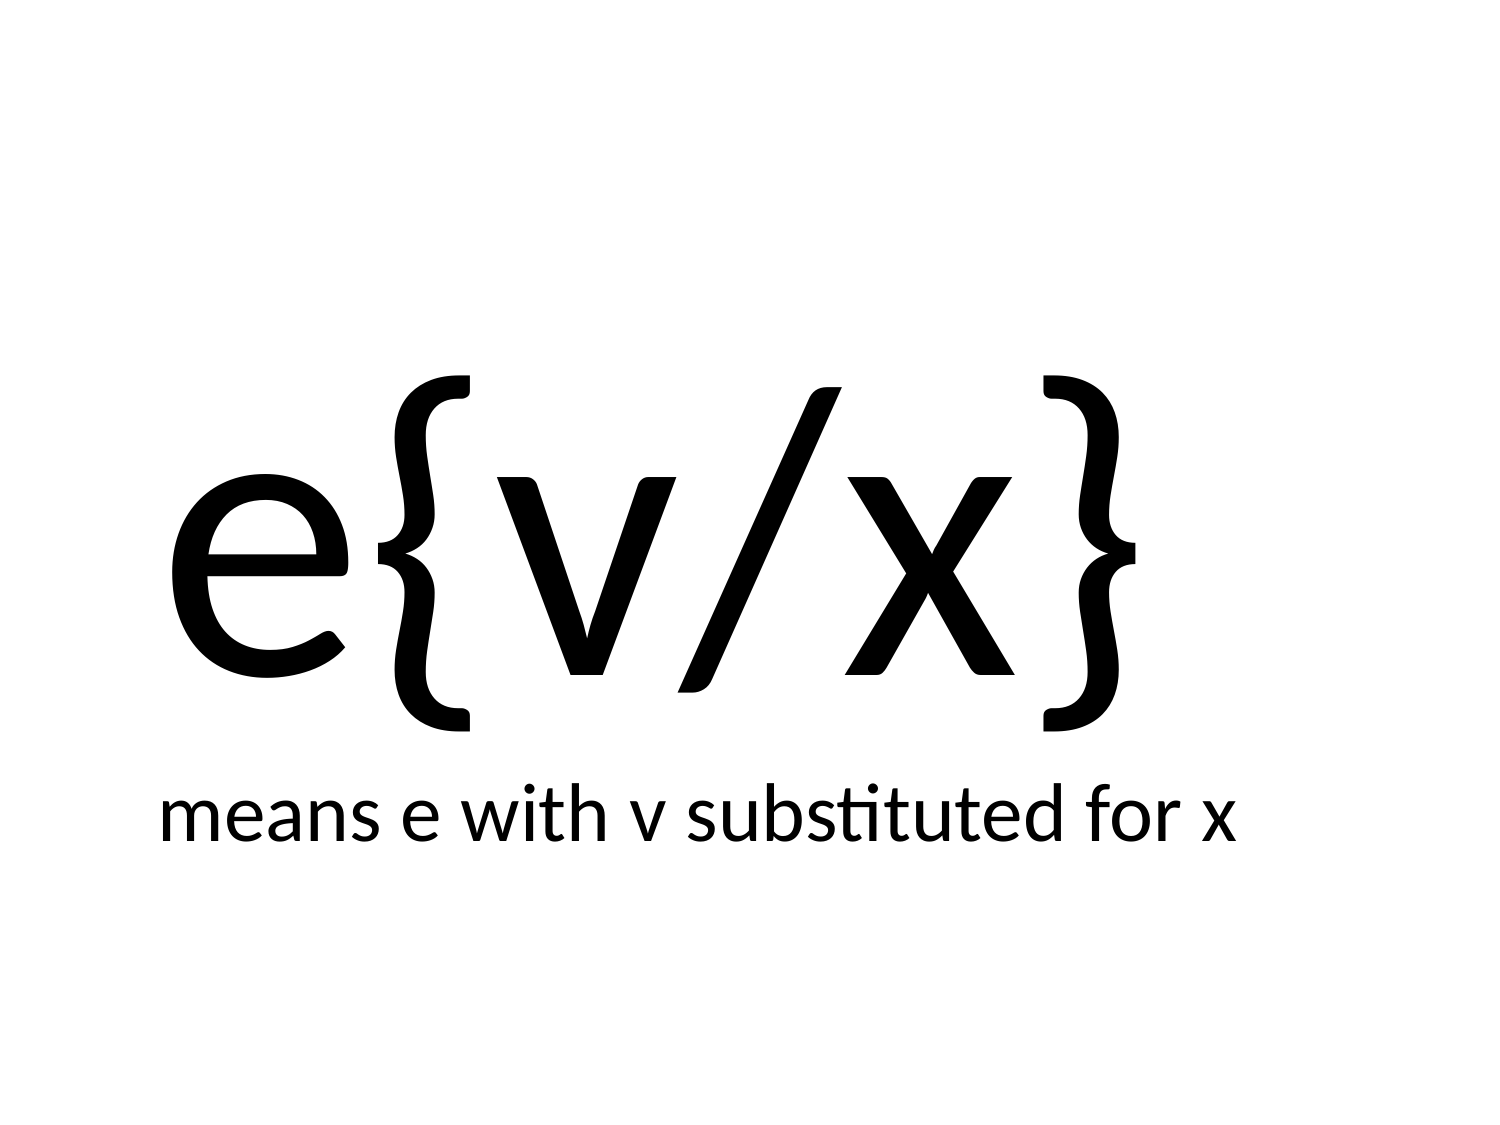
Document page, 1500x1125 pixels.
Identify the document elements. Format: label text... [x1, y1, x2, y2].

text_box e{v/x} means e with v substituted for x [142, 253, 1358, 866]
